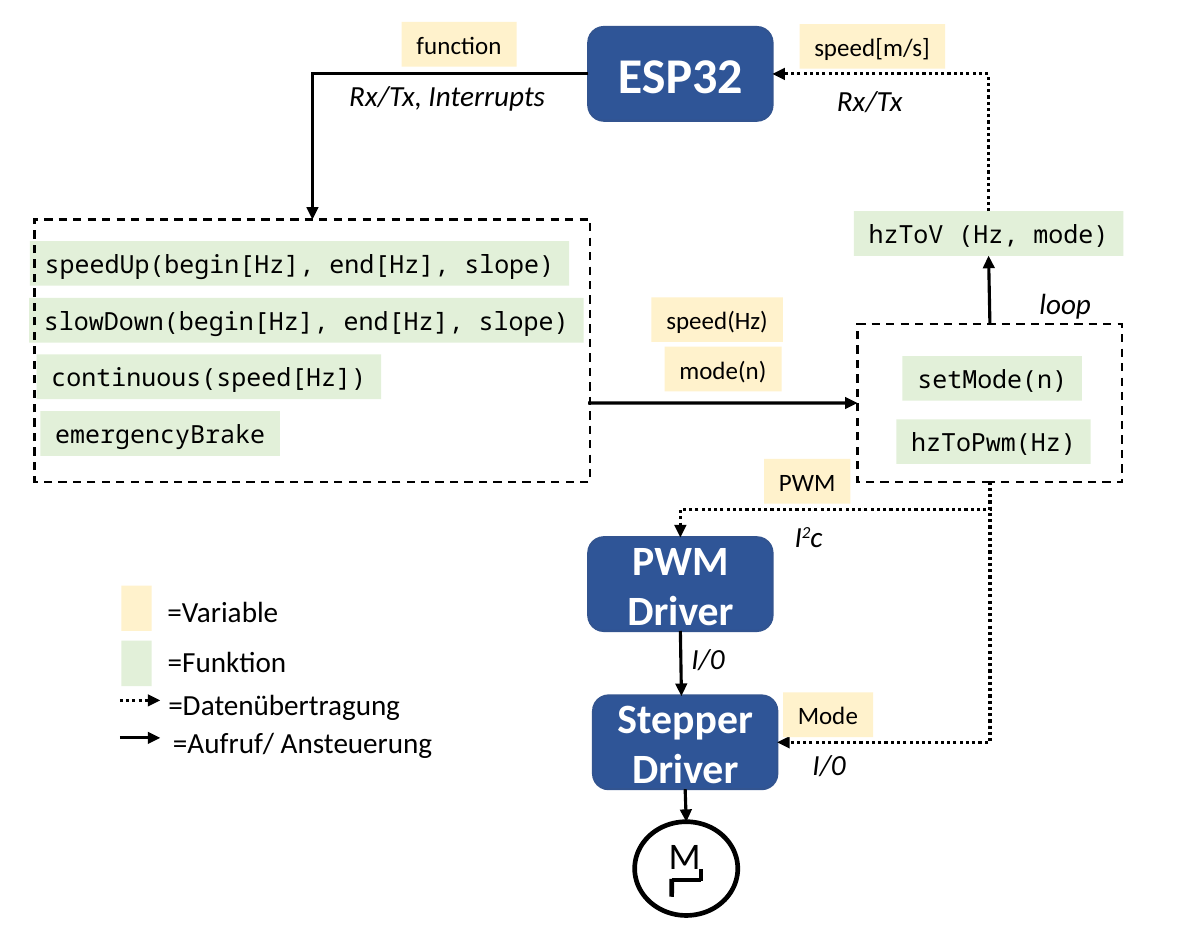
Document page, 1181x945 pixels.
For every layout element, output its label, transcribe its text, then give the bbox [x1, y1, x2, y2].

text_box [33, 218, 591, 483]
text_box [857, 324, 1123, 482]
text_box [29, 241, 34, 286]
text_box =Datenübertragung [153, 678, 416, 729]
text_box Stepper Driver [591, 694, 779, 791]
text_box I/0 [682, 632, 740, 683]
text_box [807, 354, 864, 505]
text_box =Funktion [152, 635, 302, 686]
text_box =Aufruf/ Ansteuerung [158, 717, 448, 767]
text_box mode(n) [664, 346, 782, 392]
text_box [121, 585, 152, 631]
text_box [634, 821, 738, 916]
text_box ESP32 [587, 25, 774, 122]
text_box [753, 505, 1014, 719]
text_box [811, 34, 950, 251]
text_box speed(Hz) [651, 297, 783, 342]
text_box Mode [783, 719, 874, 738]
text_box PWM [764, 458, 807, 504]
text_box hzToV (Hz, mode) [853, 211, 1124, 256]
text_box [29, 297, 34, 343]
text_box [312, 73, 589, 220]
text_box loop [1024, 278, 1107, 324]
text_box [121, 640, 152, 687]
text_box function [401, 21, 517, 67]
text_box PWM Driver [587, 536, 753, 633]
text_box Rx/Tx, Interrupts [334, 69, 561, 73]
text_box =Variable [152, 585, 294, 635]
text_box speed[m/s] [799, 24, 946, 69]
text_box I/0 [676, 632, 680, 683]
text_box I/0 [797, 738, 861, 789]
